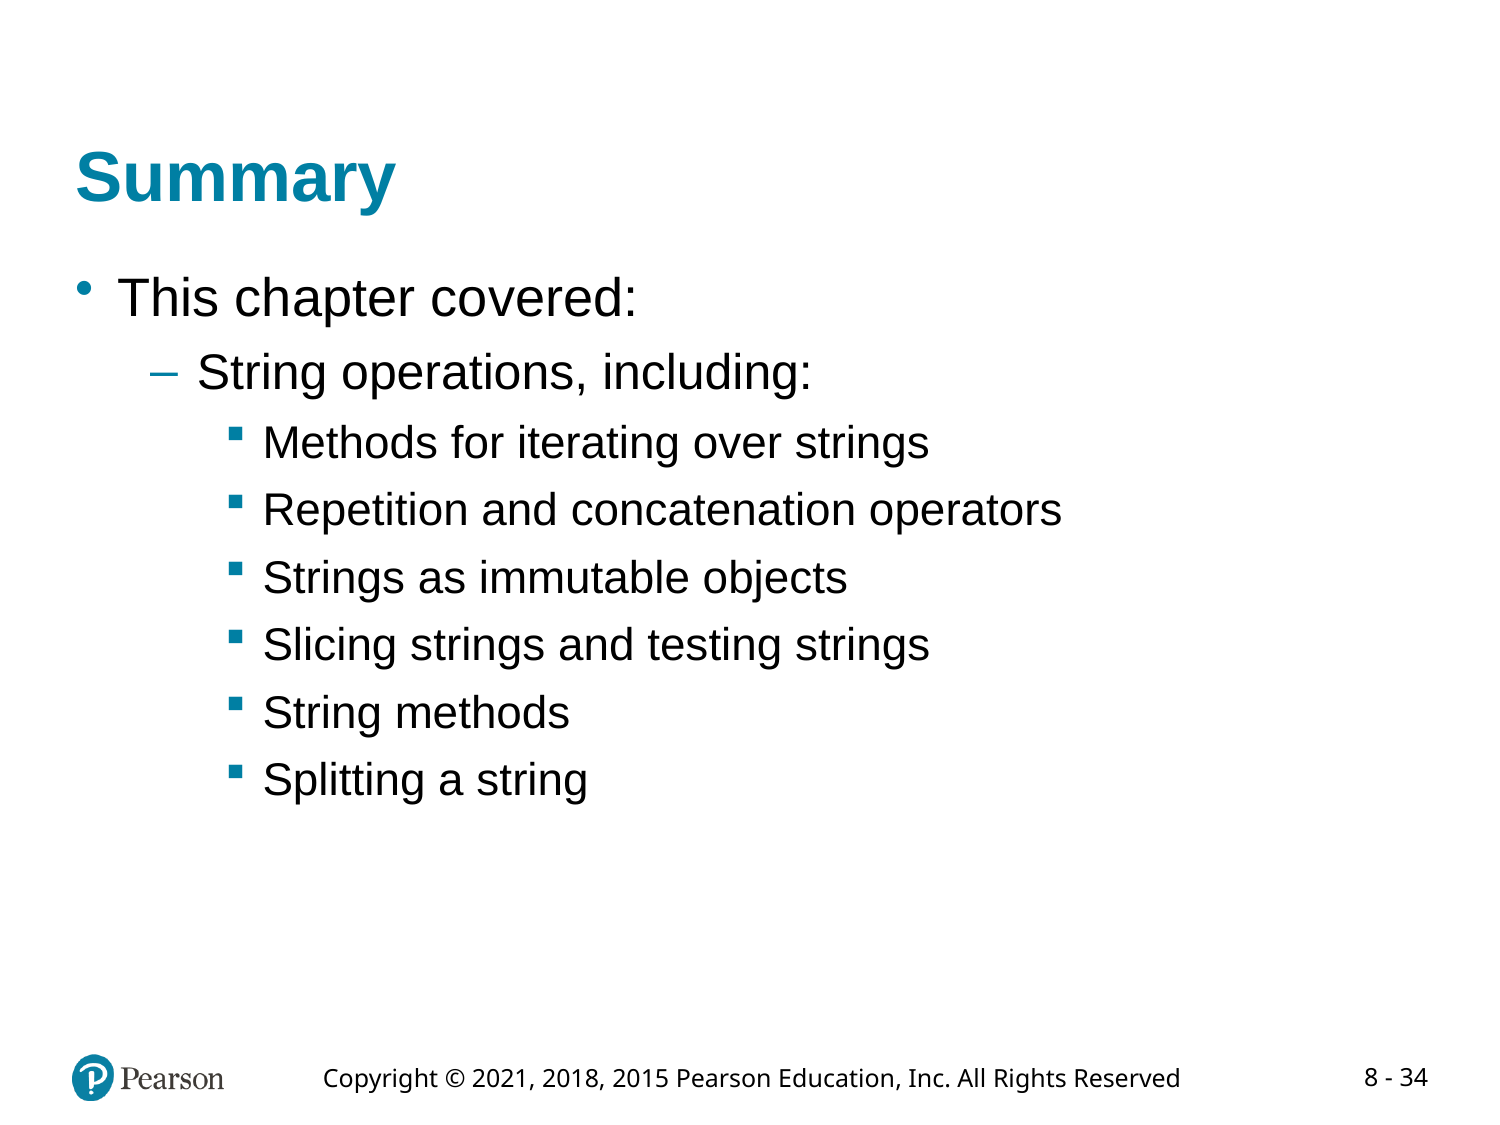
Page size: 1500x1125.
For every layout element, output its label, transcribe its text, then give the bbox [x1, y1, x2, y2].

picture [72, 1054, 89, 1072]
picture [72, 1087, 83, 1101]
picture [99, 1054, 224, 1101]
title Summary [75, 35, 1425, 216]
list This chapter covered: String operations, including: Methods for iterating over strings Repetition and concatenation operators Strings as immutable objects Slicing strings and testing strings String methods Splitting a string [75, 262, 1425, 1005]
picture [81, 1064, 107, 1089]
